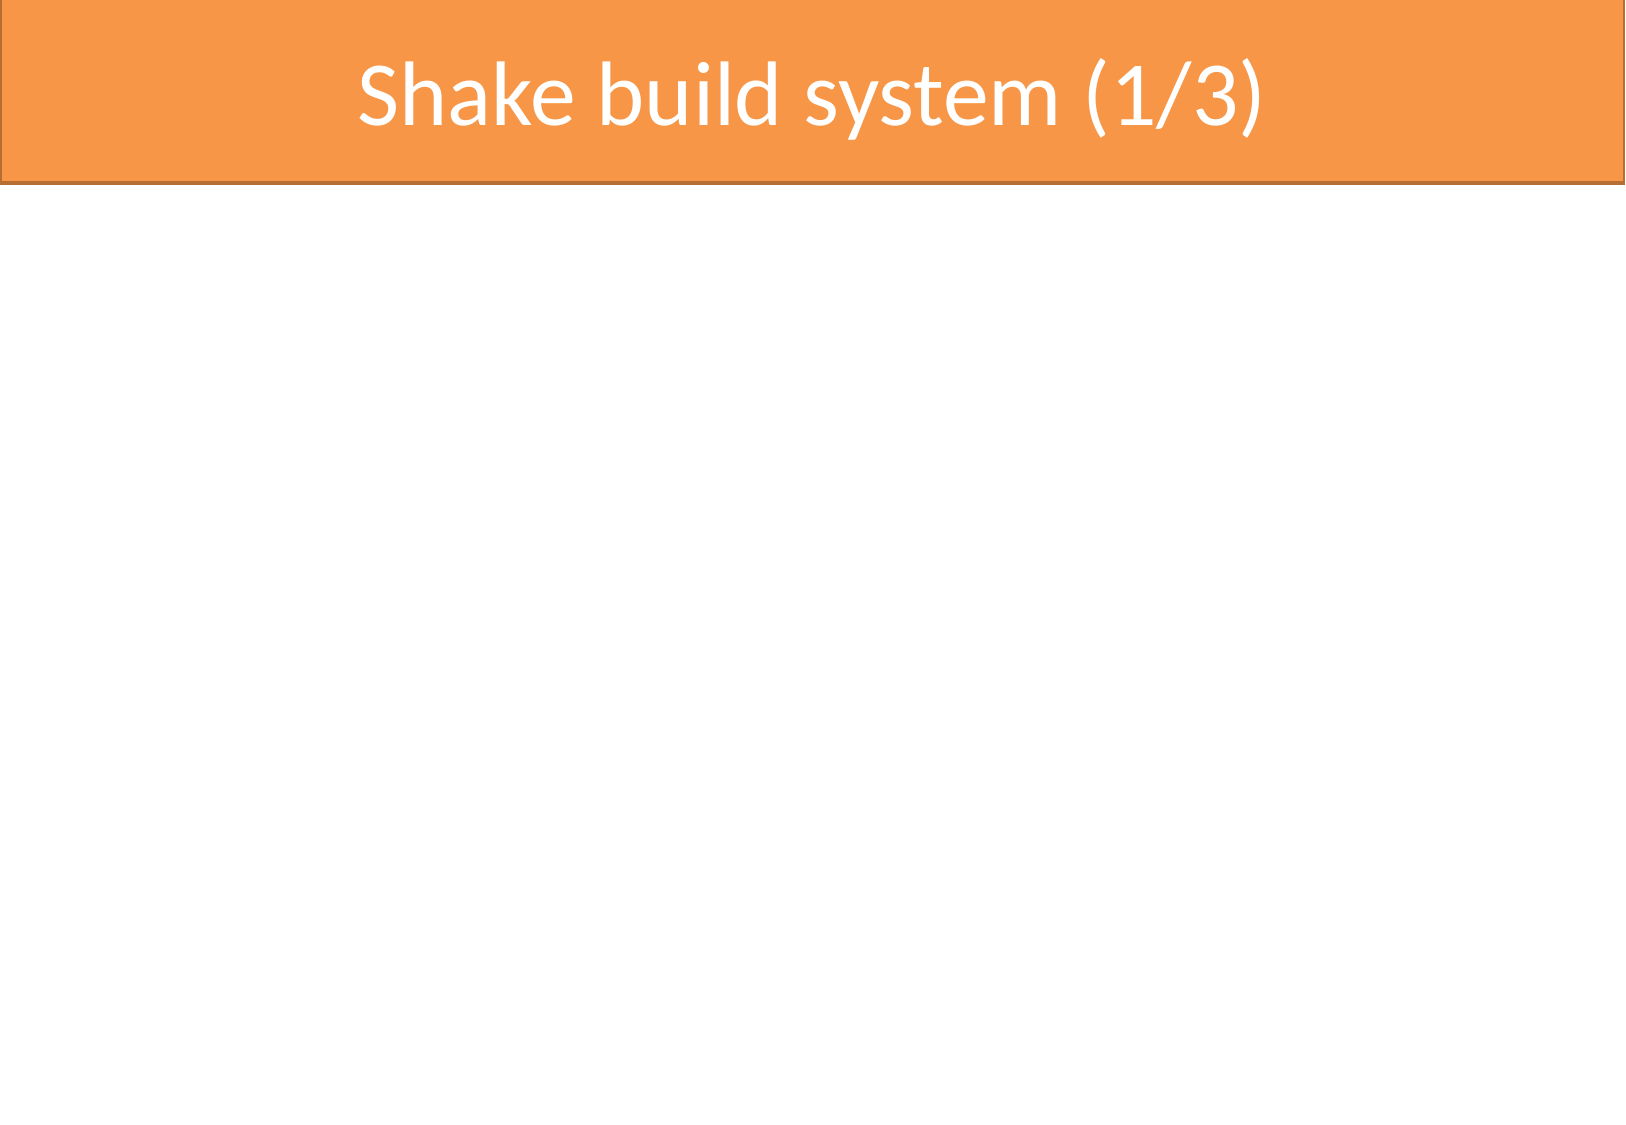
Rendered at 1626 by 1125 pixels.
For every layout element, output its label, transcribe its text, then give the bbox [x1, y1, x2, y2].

title Shake build system (1/3) [0, 0, 1625, 185]
